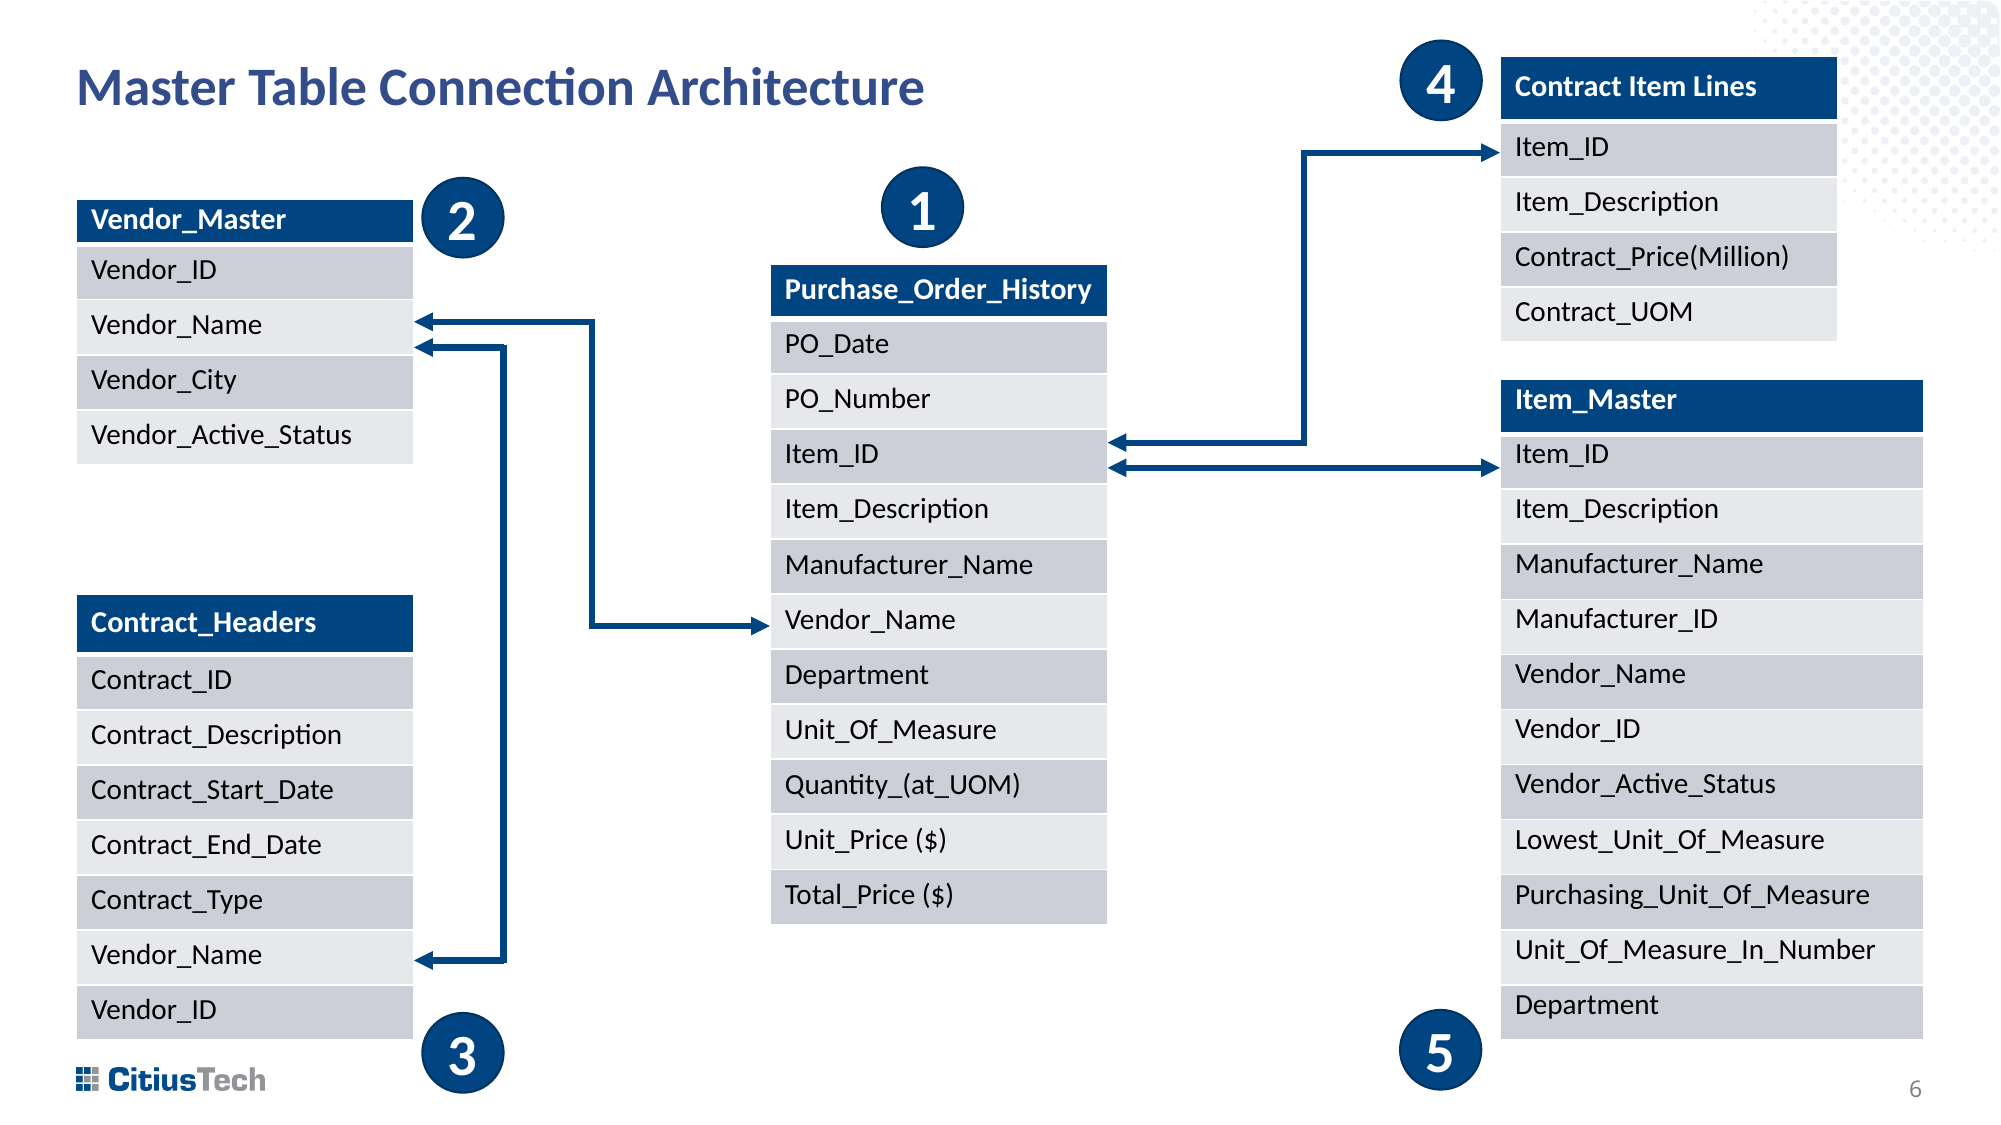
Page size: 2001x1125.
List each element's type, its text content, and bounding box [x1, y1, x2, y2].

table_cell Unit_Of_Measure [771, 705, 1107, 758]
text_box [414, 344, 504, 964]
table_cell Lowest_Unit_Of_Measure [1501, 820, 1923, 874]
table_cell Total_Price ($) [771, 870, 1107, 924]
table_cell Unit_Of_Measure_In_Number [1501, 931, 1923, 984]
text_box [881, 164, 964, 251]
table_cell Purchasing_Unit_Of_Measure [1501, 875, 1923, 929]
table_cell Vendor_Name [77, 931, 413, 984]
table_cell Contract_ID [77, 657, 413, 709]
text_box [414, 321, 770, 627]
table_cell Contract_Description [77, 711, 413, 764]
table_header Purchase_Order_History [771, 265, 1107, 316]
table_cell Item_ID [1501, 437, 1923, 488]
table_cell Department [771, 650, 1107, 703]
table_cell Unit_Price ($) [771, 815, 1107, 869]
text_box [422, 174, 504, 261]
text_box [1399, 1006, 1482, 1093]
table_cell Contract_Price(Million) [1501, 233, 1837, 286]
table_cell Vendor_ID [1501, 710, 1923, 764]
table_cell Item_ID [1501, 124, 1837, 176]
table_cell Contract_Start_Date [77, 766, 413, 819]
table_cell Item_Description [1501, 490, 1923, 543]
table_cell Vendor_Name [771, 595, 1107, 648]
table_cell PO_Number [771, 375, 1107, 428]
table_header Vendor_Master [77, 200, 413, 242]
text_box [422, 1009, 504, 1096]
table_cell Department [1501, 986, 1923, 1039]
table_cell Contract_UOM [1501, 288, 1837, 341]
table_cell Item_Description [1501, 178, 1837, 231]
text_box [1400, 37, 1482, 124]
table_cell Vendor_Active_Status [1501, 765, 1923, 819]
table_header Contract_Headers [77, 595, 413, 652]
table_cell Vendor_Name [77, 300, 413, 354]
table_cell Vendor_Name [1501, 655, 1923, 709]
table_header Contract Item Lines [1501, 57, 1837, 119]
table_cell Item_ID [771, 430, 1107, 483]
picture [76, 1067, 265, 1091]
table_cell Vendor_City [77, 356, 413, 409]
table_cell Manufacturer_ID [1501, 600, 1923, 654]
table_cell Manufacturer_Name [771, 540, 1107, 593]
table_cell Vendor_Active_Status [77, 411, 413, 464]
table_cell Item_Description [771, 485, 1107, 538]
table_cell Vendor_ID [77, 247, 413, 299]
title Master Table Connection Architecture [76, 30, 1802, 131]
table_cell Manufacturer_Name [1501, 545, 1923, 599]
table_header Item_Master [1501, 380, 1923, 432]
table_cell PO_Date [771, 322, 1107, 373]
table_cell Vendor_ID [77, 986, 413, 1039]
table_cell Quantity_(at_UOM) [771, 760, 1107, 813]
table_cell Contract_End_Date [77, 821, 413, 874]
table_cell Contract_Type [77, 876, 413, 929]
